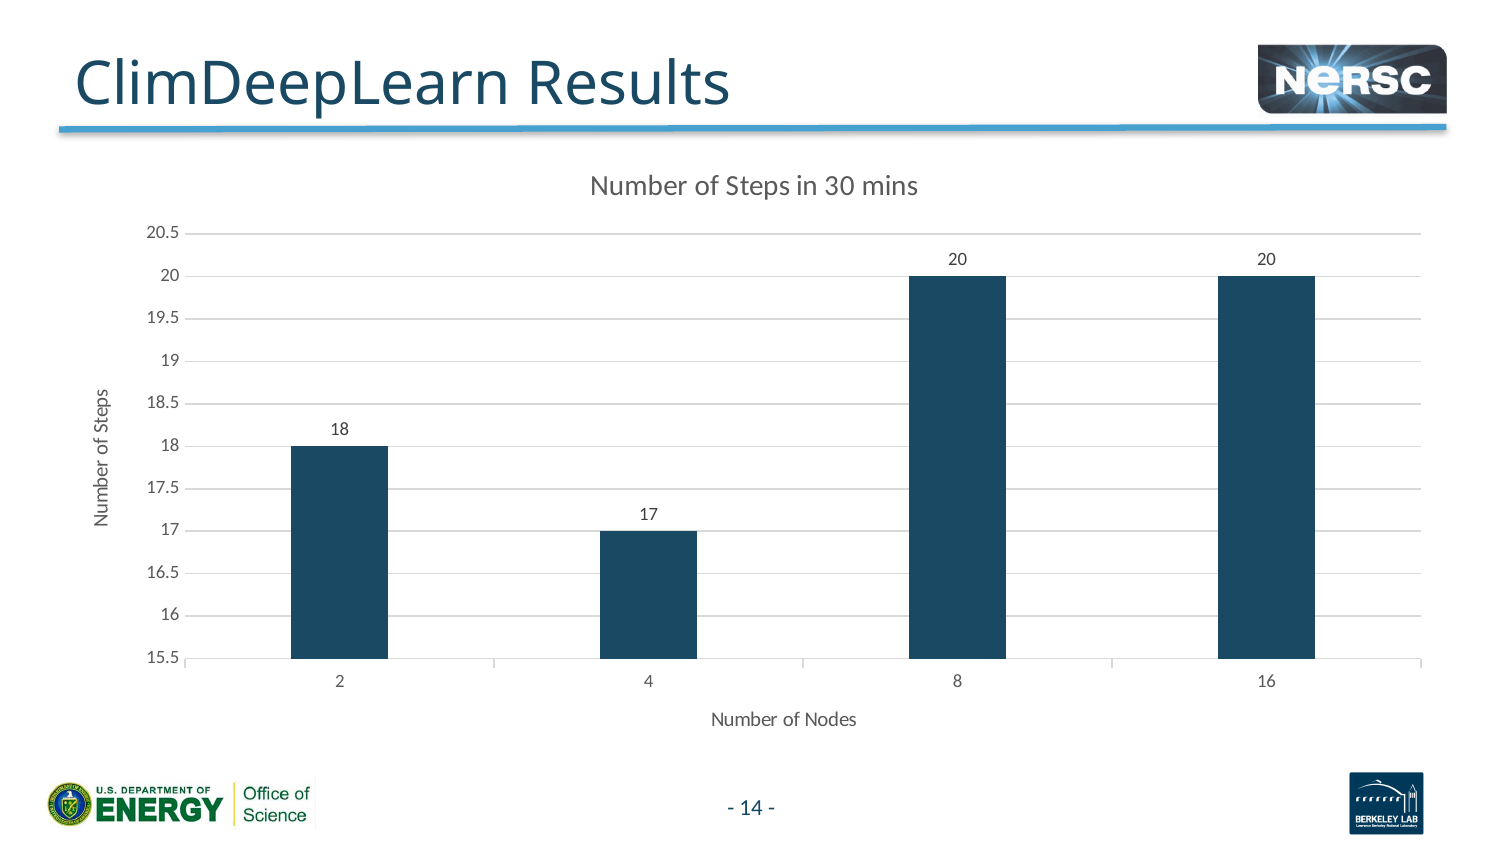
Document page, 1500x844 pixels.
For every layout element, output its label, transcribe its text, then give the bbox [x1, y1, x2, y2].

title ClimDeepLearn Results [59, 22, 1178, 117]
picture [1258, 43, 1447, 117]
slide_number - 14 - [675, 783, 828, 829]
picture [1349, 772, 1424, 835]
picture [40, 772, 316, 835]
chart [58, 144, 1449, 763]
